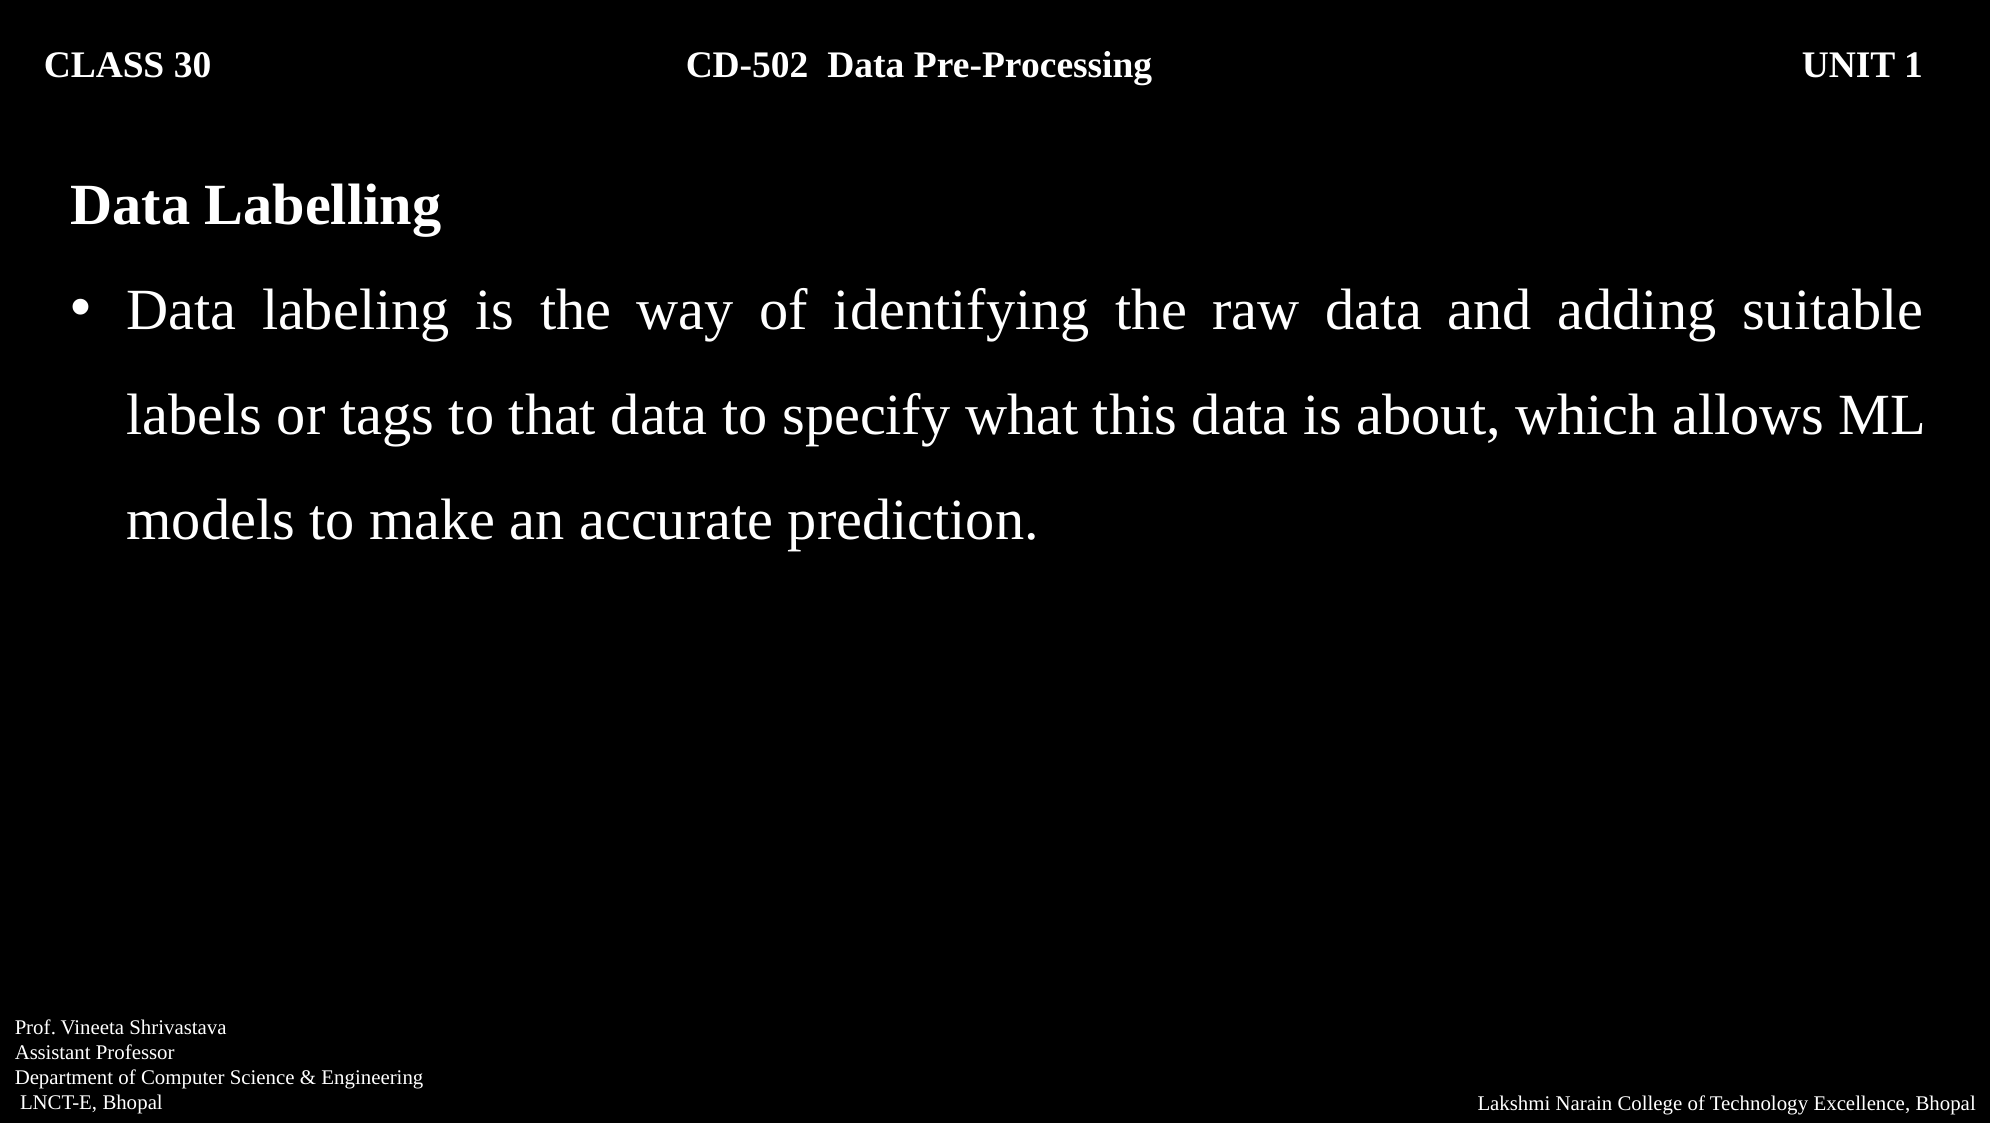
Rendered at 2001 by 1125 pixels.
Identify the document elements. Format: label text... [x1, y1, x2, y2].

text_box CLASS 30 CD-502 Data Pre-Processing UNIT 1 [29, 32, 1971, 93]
text_box [0, 0, 1990, 1123]
text_box Prof. Vineeta Shrivastava Assistant Professor Department of Computer Science & Engineering LNCT-E, Bhopal [0, 1006, 520, 1121]
text_box Data Labelling Data labeling is the way of identifying the raw data and adding suitable labels or tags to that data to specify what this data is about, which allows ML models to make an accurate prediction. [55, 158, 1940, 609]
text_box Lakshmi Narain College of Technology Excellence, Bhopal [1462, 1082, 2000, 1122]
